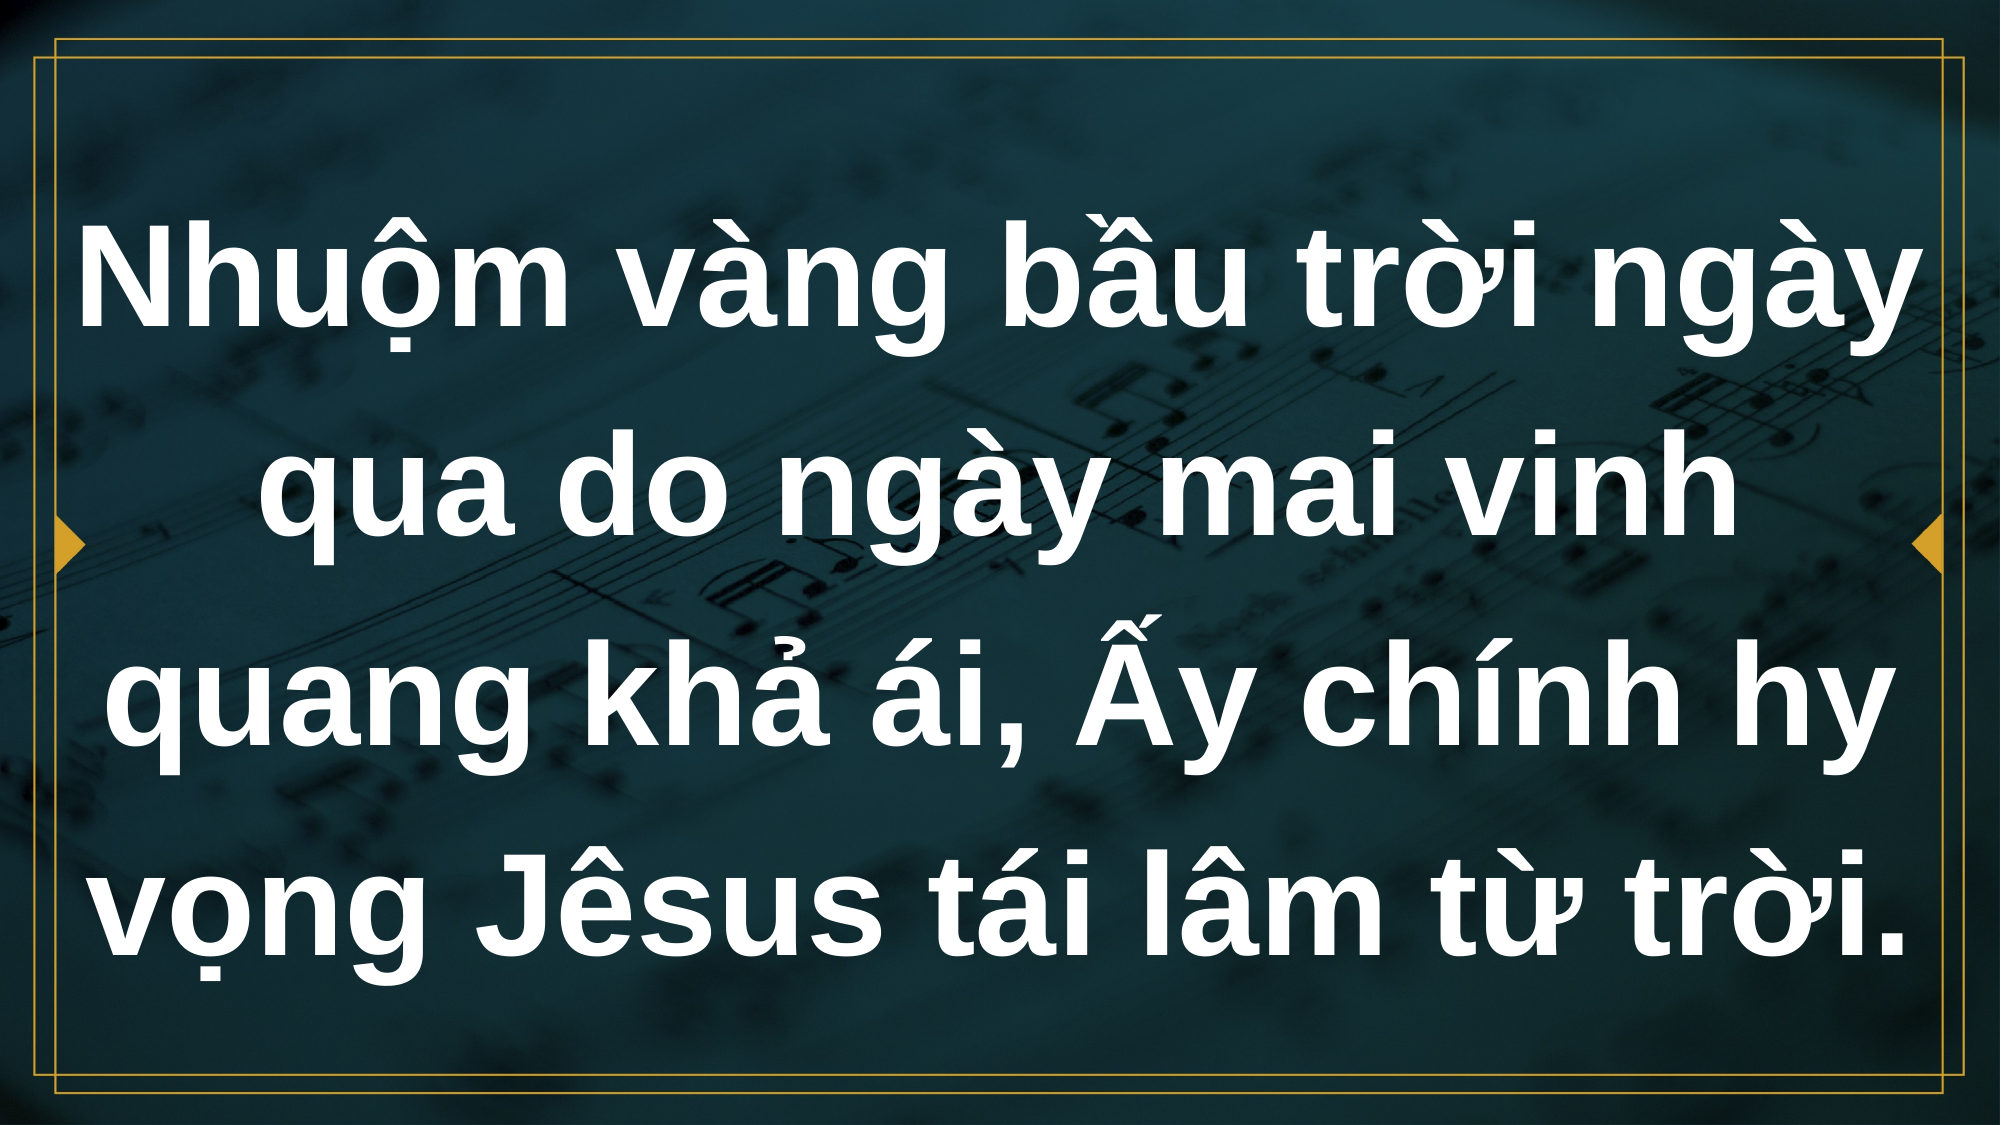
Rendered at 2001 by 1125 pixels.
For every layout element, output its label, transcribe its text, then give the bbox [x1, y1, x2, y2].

picture [0, 0, 2000, 1125]
title Nhuộm vàng bầu trời ngày qua do ngày mai vinh quang khả ái, Ấy chính hy vọng Jêsus tái lâm từ trời. [55, 53, 1945, 1077]
